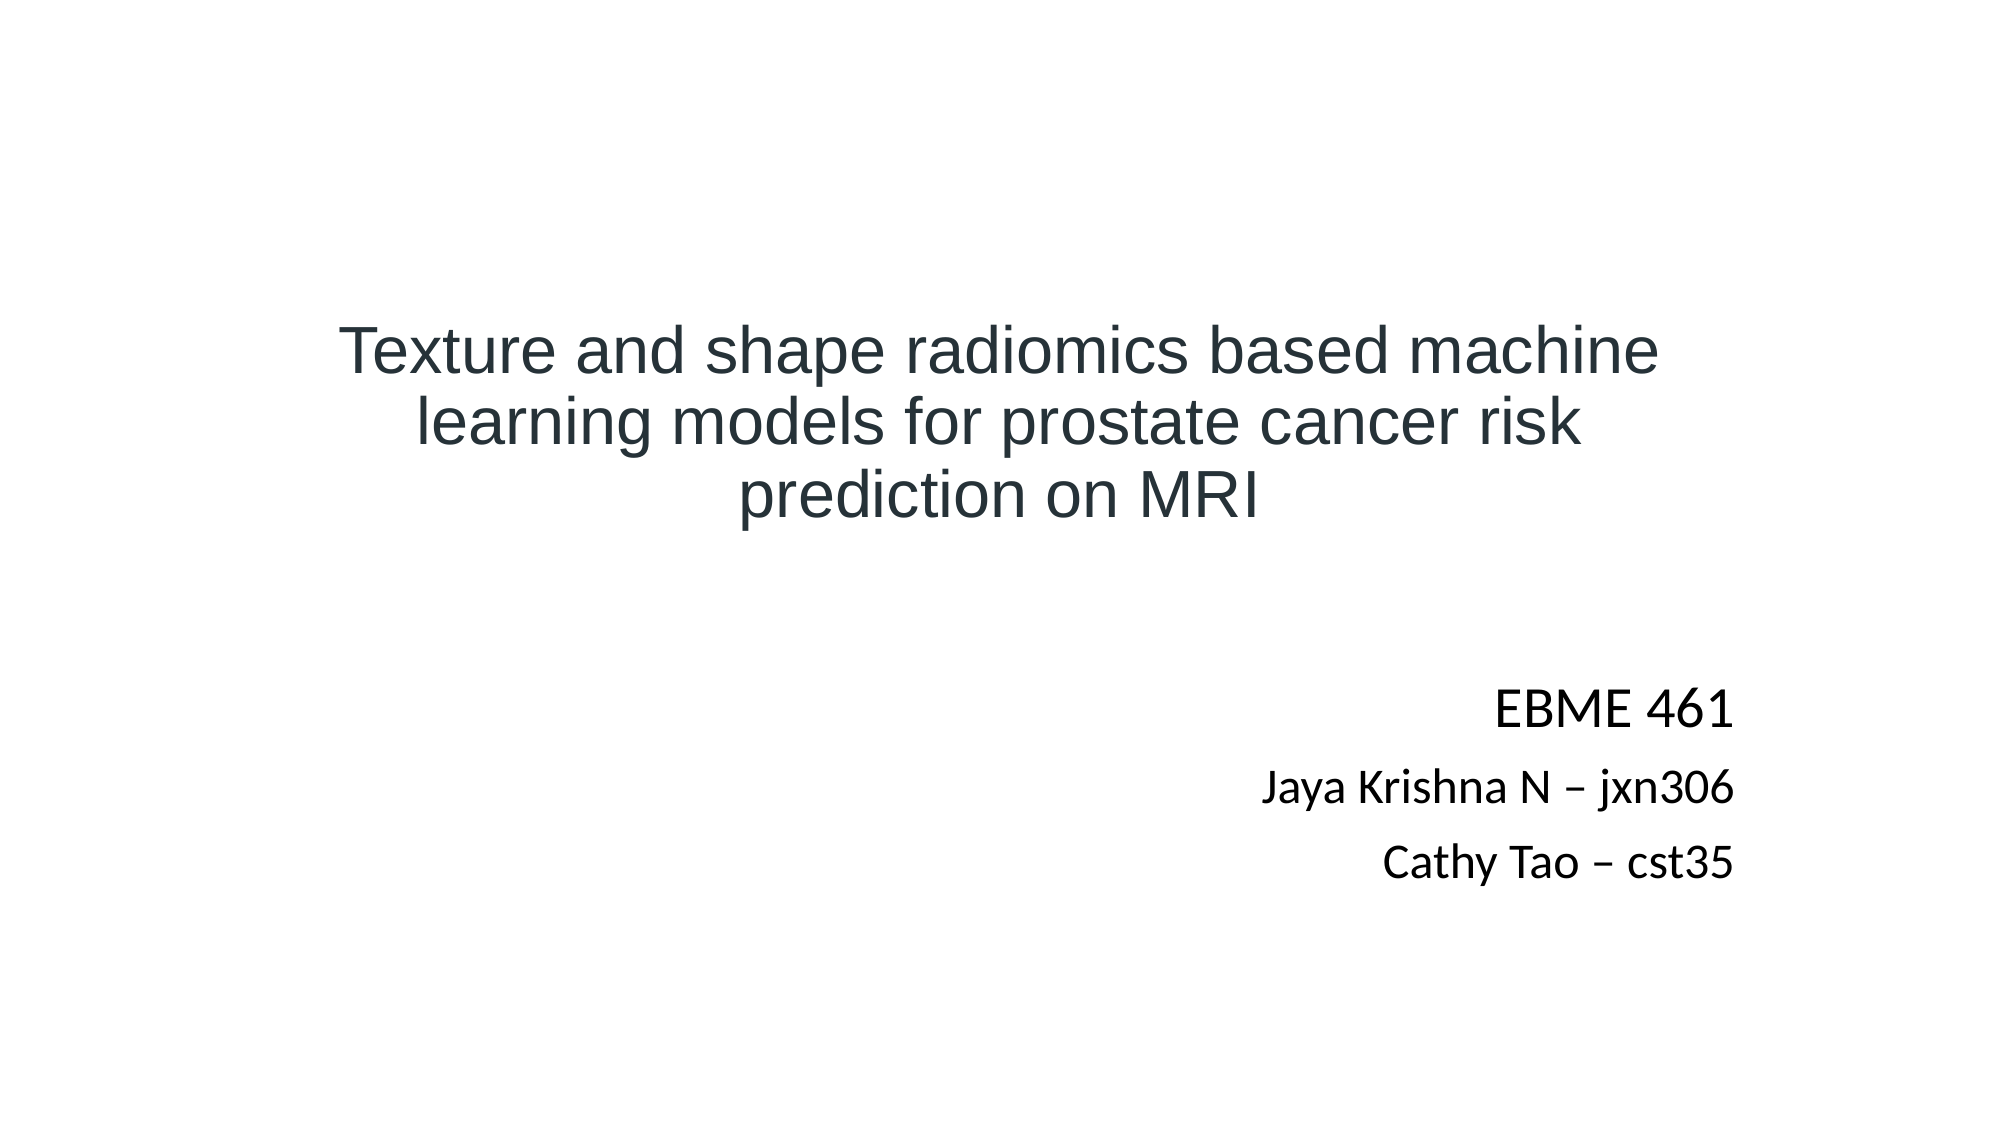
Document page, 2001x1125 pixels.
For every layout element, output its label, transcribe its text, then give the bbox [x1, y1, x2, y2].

subtitle EBME 461 Jaya Krishna N – jxn306 Cathy Tao – cst35 [249, 669, 1750, 941]
title Texture and shape radiomics based machine learning models for prostate cancer risk prediction on MRI [249, 230, 1750, 539]
